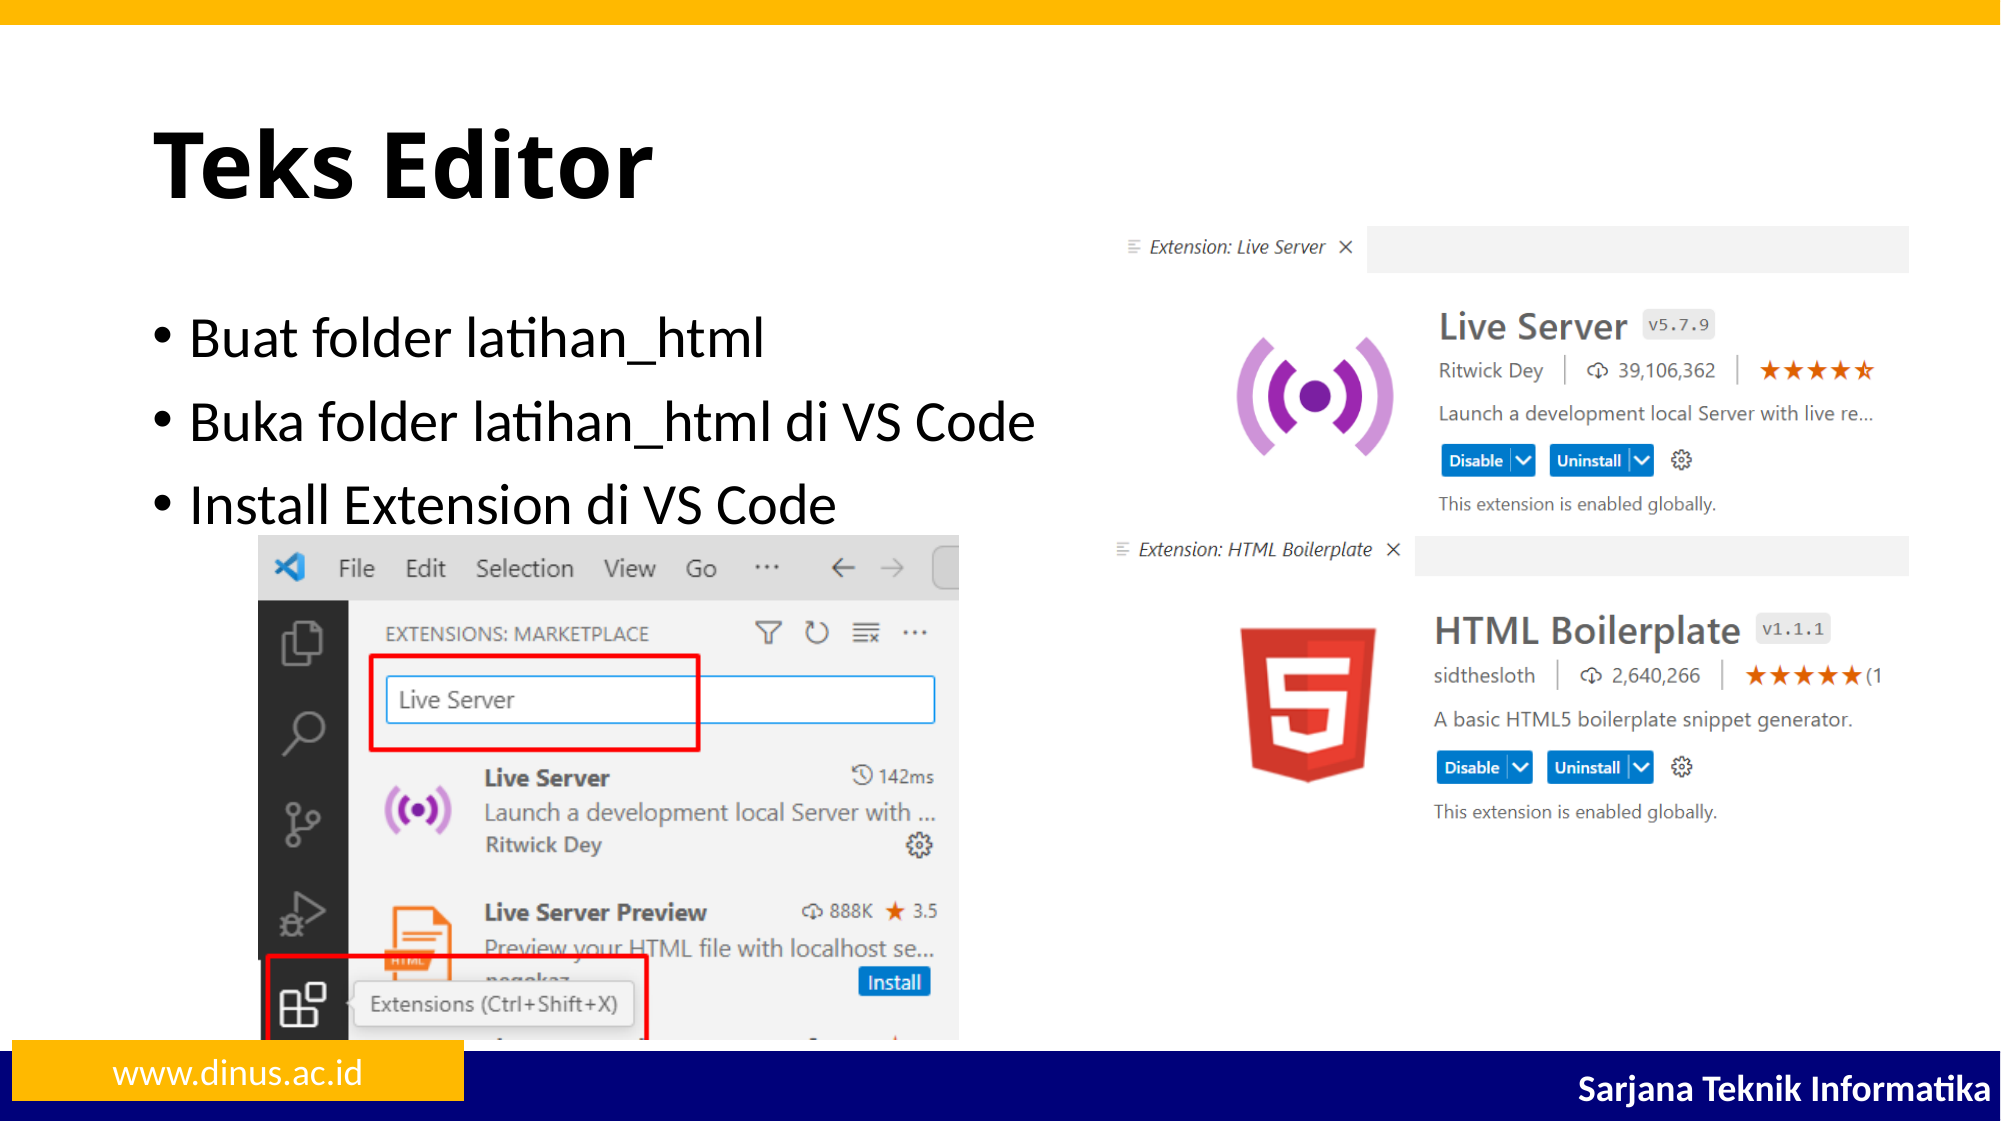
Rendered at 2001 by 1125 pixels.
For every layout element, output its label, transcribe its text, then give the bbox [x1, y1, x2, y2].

picture [258, 535, 959, 1040]
list Buat folder latihan_html Buka folder latihan_html di VS Code Install Extension di VS Code [137, 299, 1863, 1014]
picture [1094, 226, 1909, 857]
title Teks Editor [137, 59, 1863, 278]
